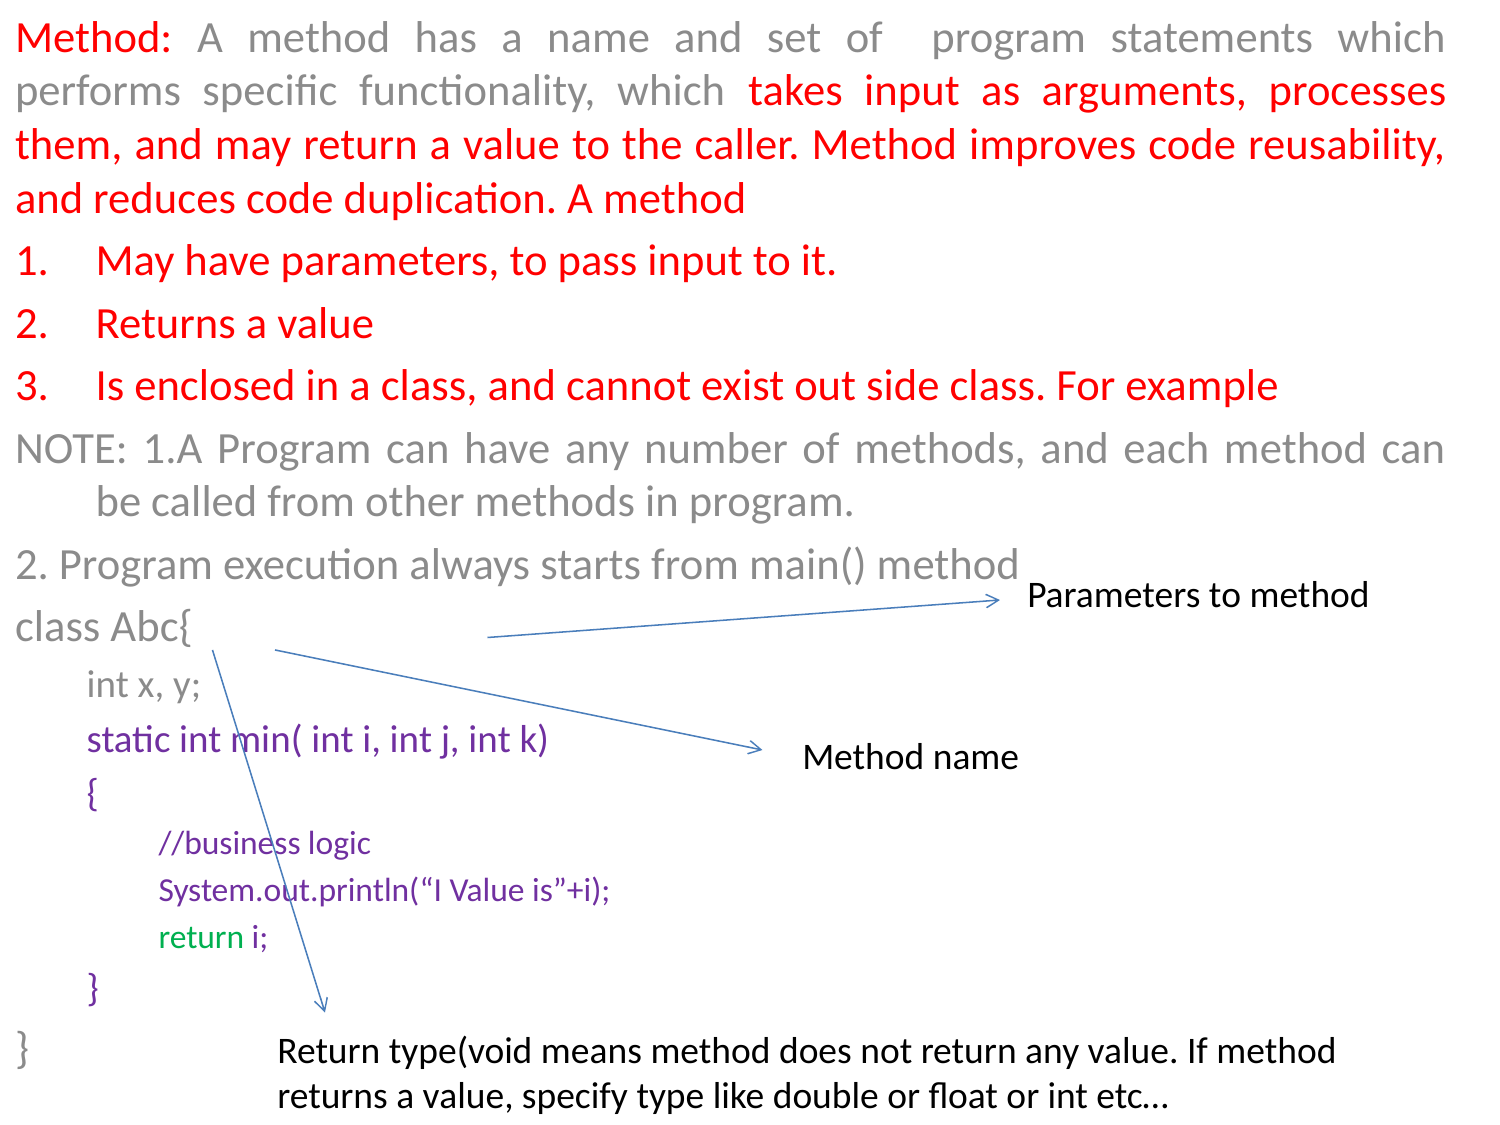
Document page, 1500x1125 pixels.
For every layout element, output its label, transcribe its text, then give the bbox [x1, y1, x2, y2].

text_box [87, 774, 451, 888]
text_box Method name [787, 724, 1213, 785]
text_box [487, 599, 1001, 638]
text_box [274, 649, 763, 751]
footer [512, 1042, 988, 1103]
text_box Return type(void means method does not return any value. If method returns a value, specify type like double or float or int etc… [262, 1018, 1388, 1124]
text_box Parameters to method [1012, 562, 1438, 623]
subtitle Method: A method has a name and set of program statements which performs specific functionality, which takes input as arguments, processes them, and may return a value to the caller. Method improves code reusability, and reduces code duplication. A method May have parameters, to pass input to it. Returns a value Is enclosed in a class, and cannot exist out side class. For example NOTE: 1.A Program can have any number of methods, and each method can be called from other methods in program. 2. Program execution always starts from main() method class Abc{ int x, y; static int min( int i, int j, int k) { //business logic System.out.println(“I Value is”+i); return i; } } [0, 0, 1463, 1088]
